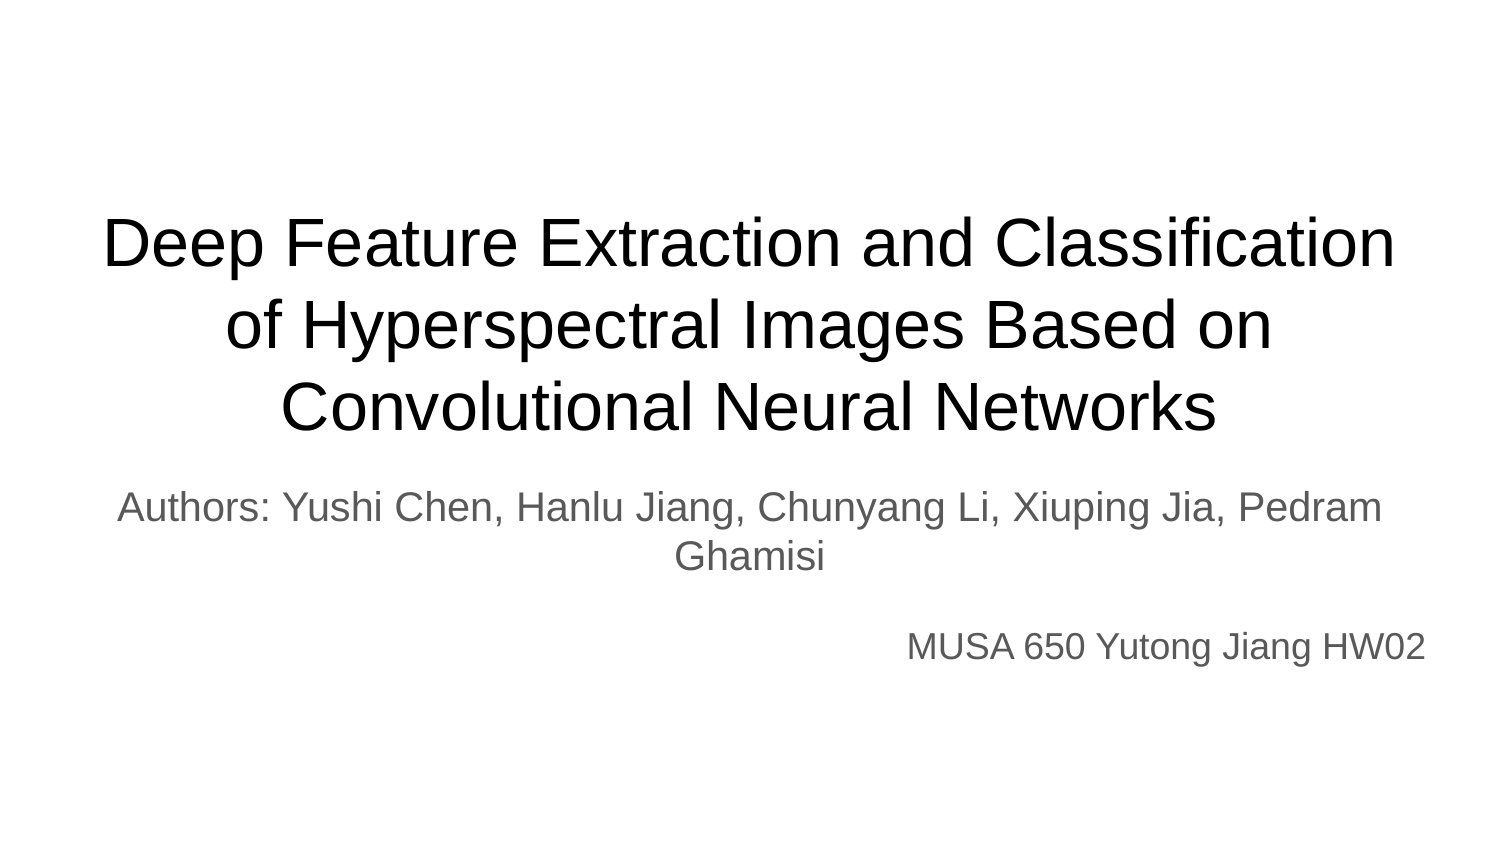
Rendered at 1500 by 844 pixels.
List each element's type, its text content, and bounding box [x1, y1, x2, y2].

subtitle Authors: Yushi Chen, Hanlu Jiang, Chunyang Li, Xiuping Jia, Pedram Ghamisi [51, 464, 1449, 595]
title Deep Feature Extraction and Classification of Hyperspectral Images Based on Convolutional Neural Networks [51, 122, 1449, 459]
text_box MUSA 650 Yutong Jiang HW02 [182, 606, 1442, 716]
